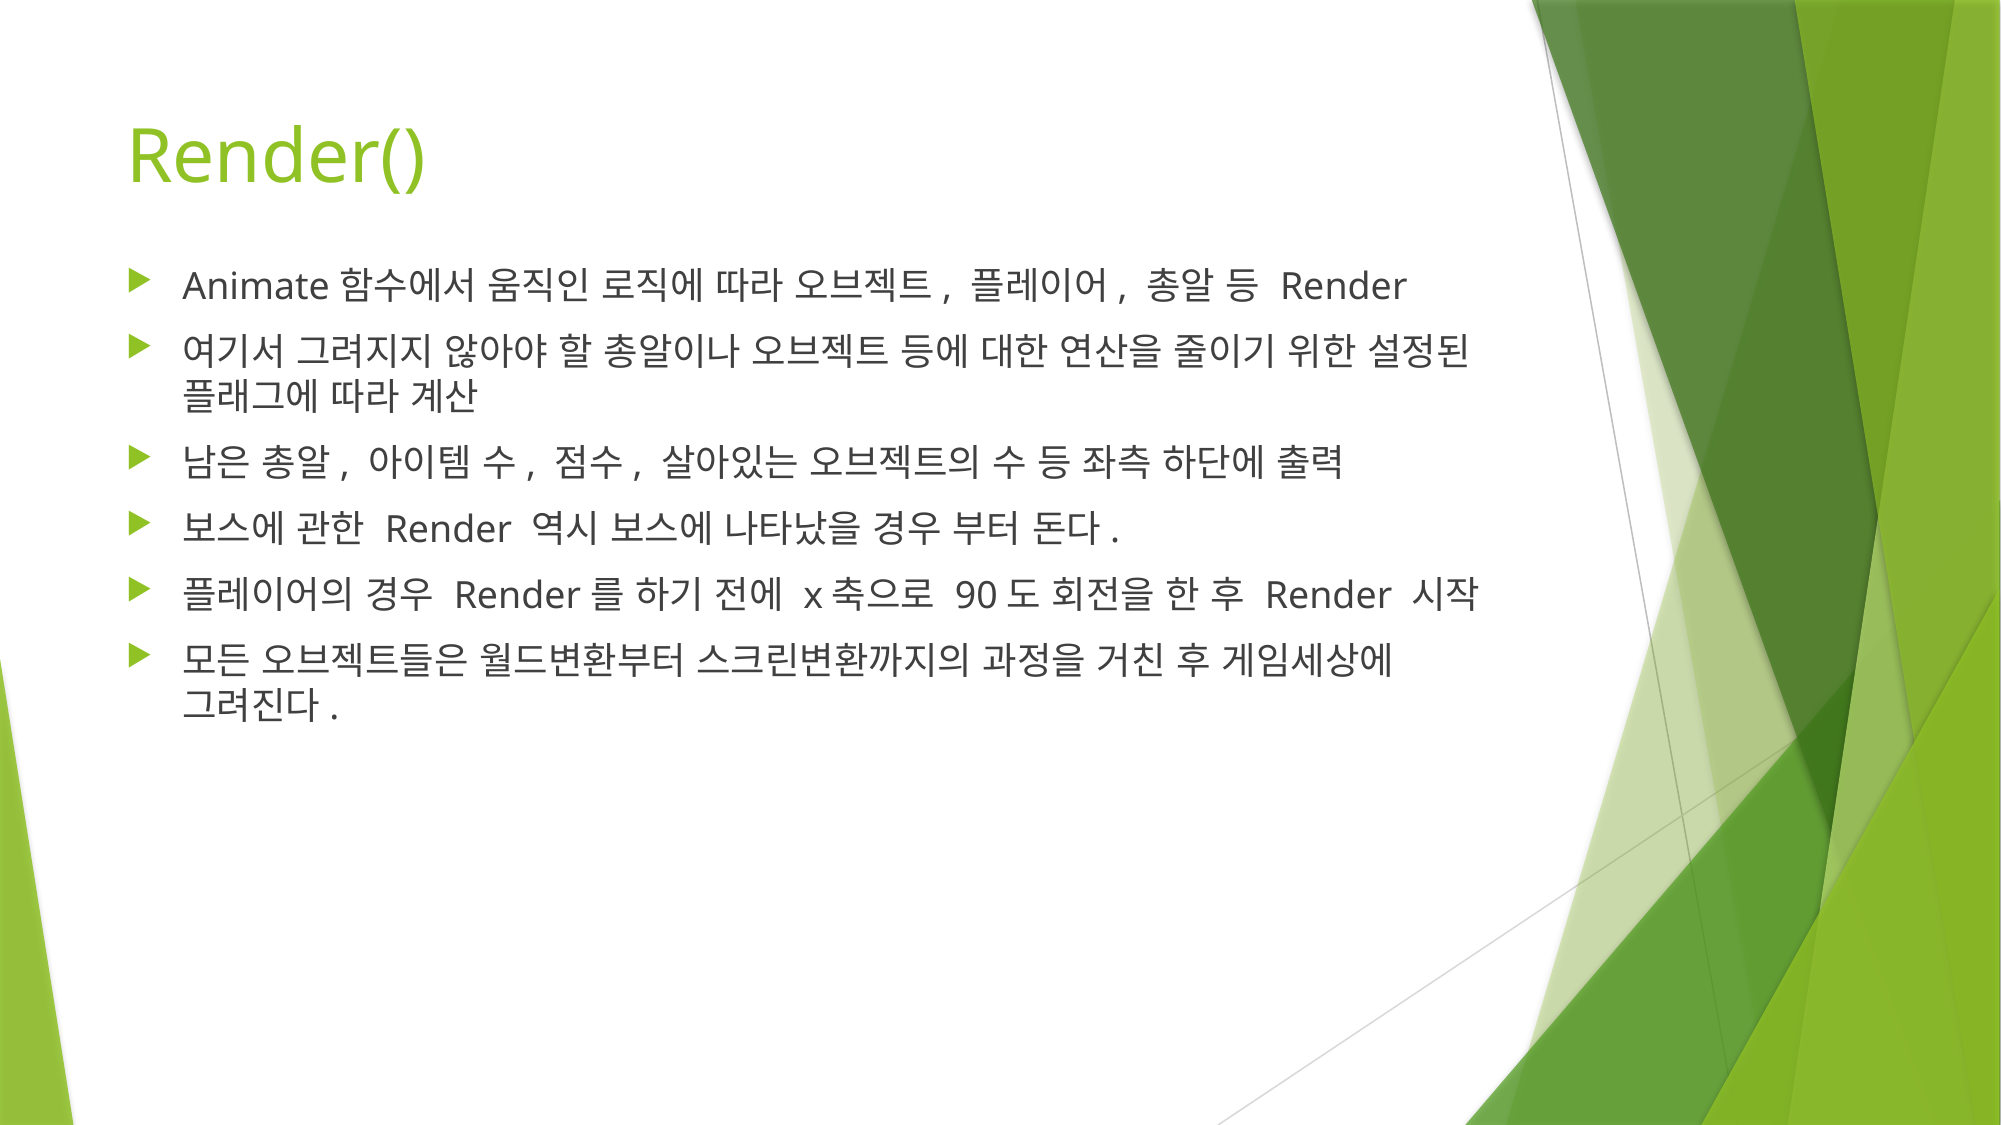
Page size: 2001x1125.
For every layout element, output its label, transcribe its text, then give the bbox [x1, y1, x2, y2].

list Animate함수에서 움직인 로직에 따라 오브젝트, 플레이어, 총알 등 Render 여기서 그려지지 않아야 할 총알이나 오브젝트 등에 대한 연산을 줄이기 위한 설정된 플래그에 따라 계산 남은 총알, 아이템 수, 점수, 살아있는 오브젝트의 수 등 좌측 하단에 출력 보스에 관한 Render 역시 보스에 나타났을 경우 부터 돈다. 플레이어의 경우 Render를 하기 전에 x축으로 90도 회전을 한 후 Render 시작 모든 오브젝트들은 월드변환부터 스크린변환까지의 과정을 거친 후 게임세상에 그려진다. [111, 254, 1522, 992]
title Render() [111, 99, 1522, 233]
